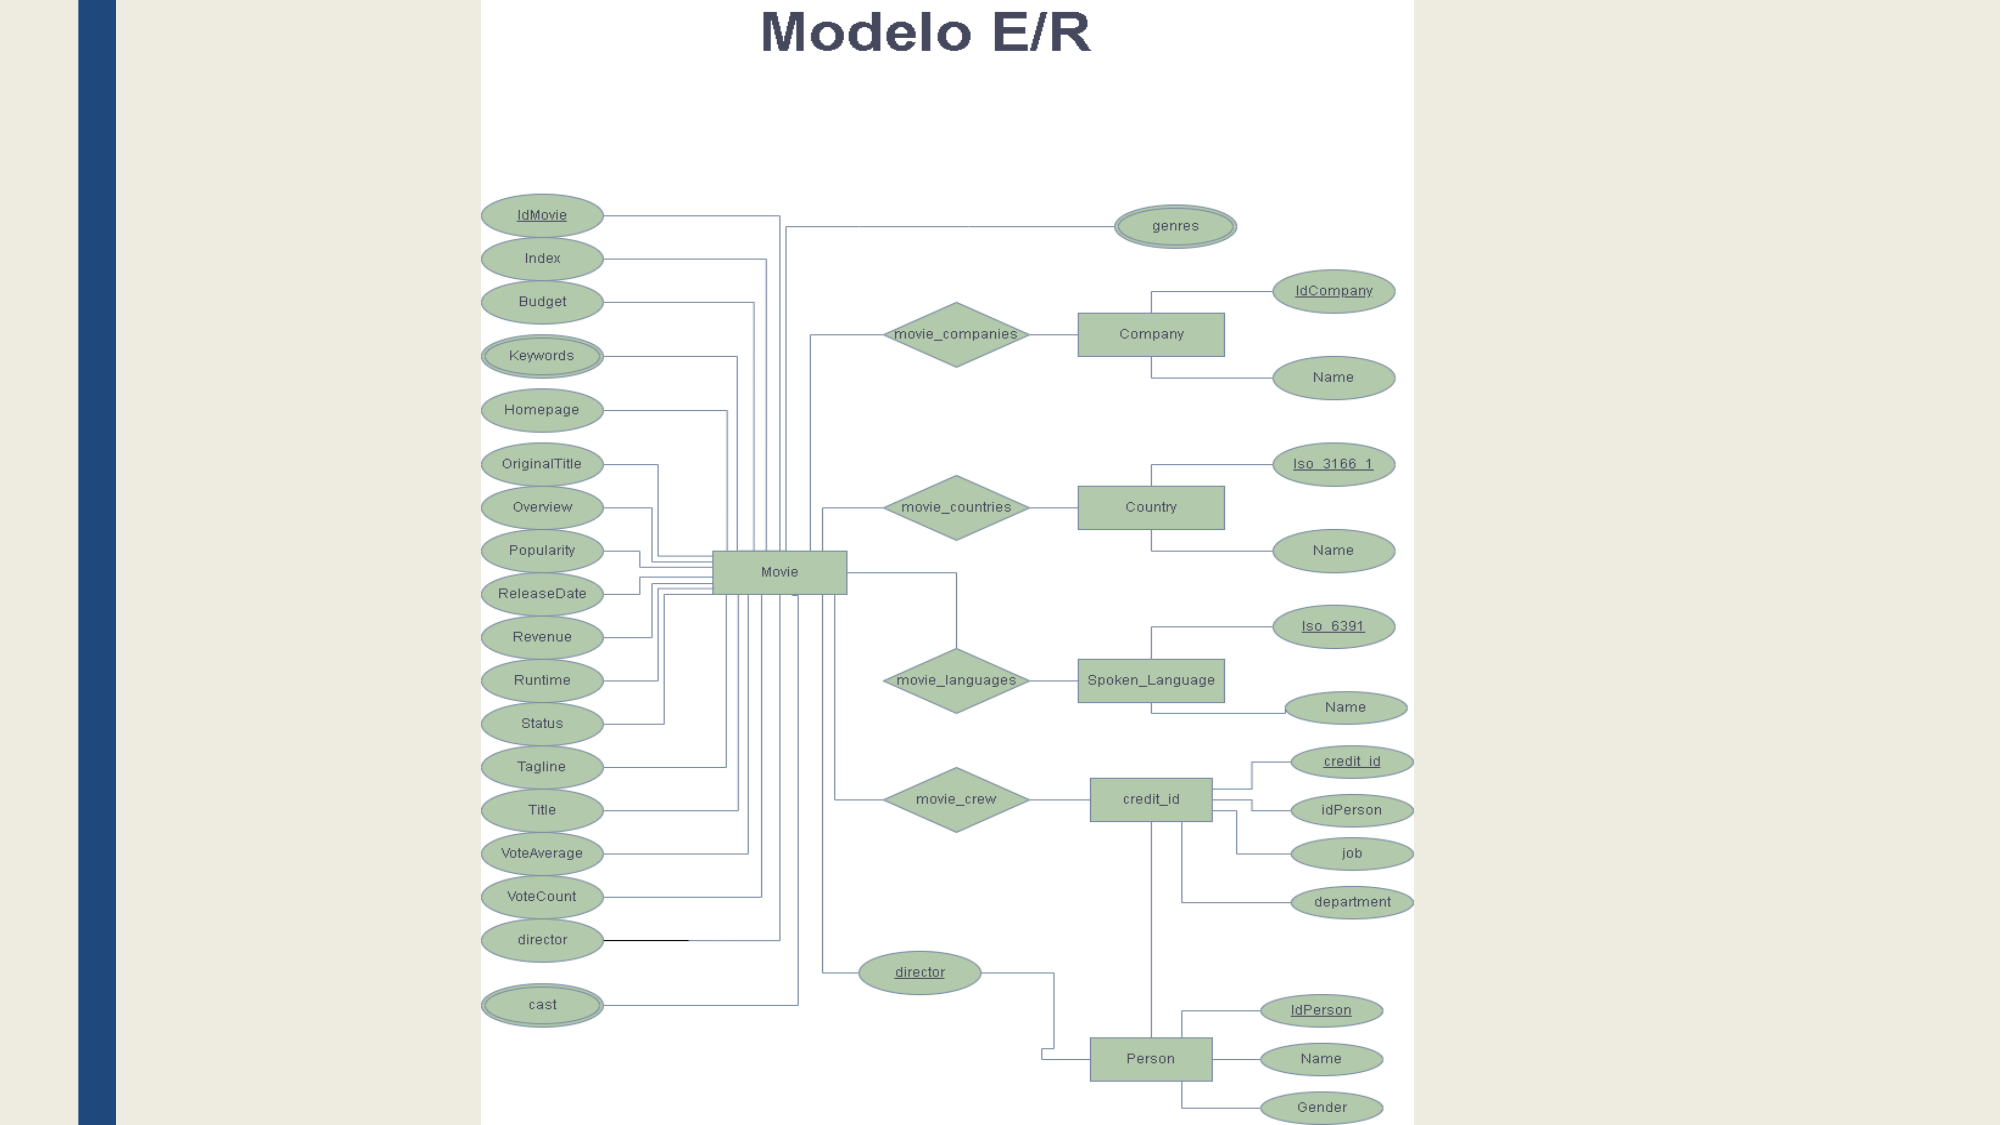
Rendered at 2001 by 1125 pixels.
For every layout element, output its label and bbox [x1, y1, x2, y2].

picture [481, 0, 1414, 1125]
